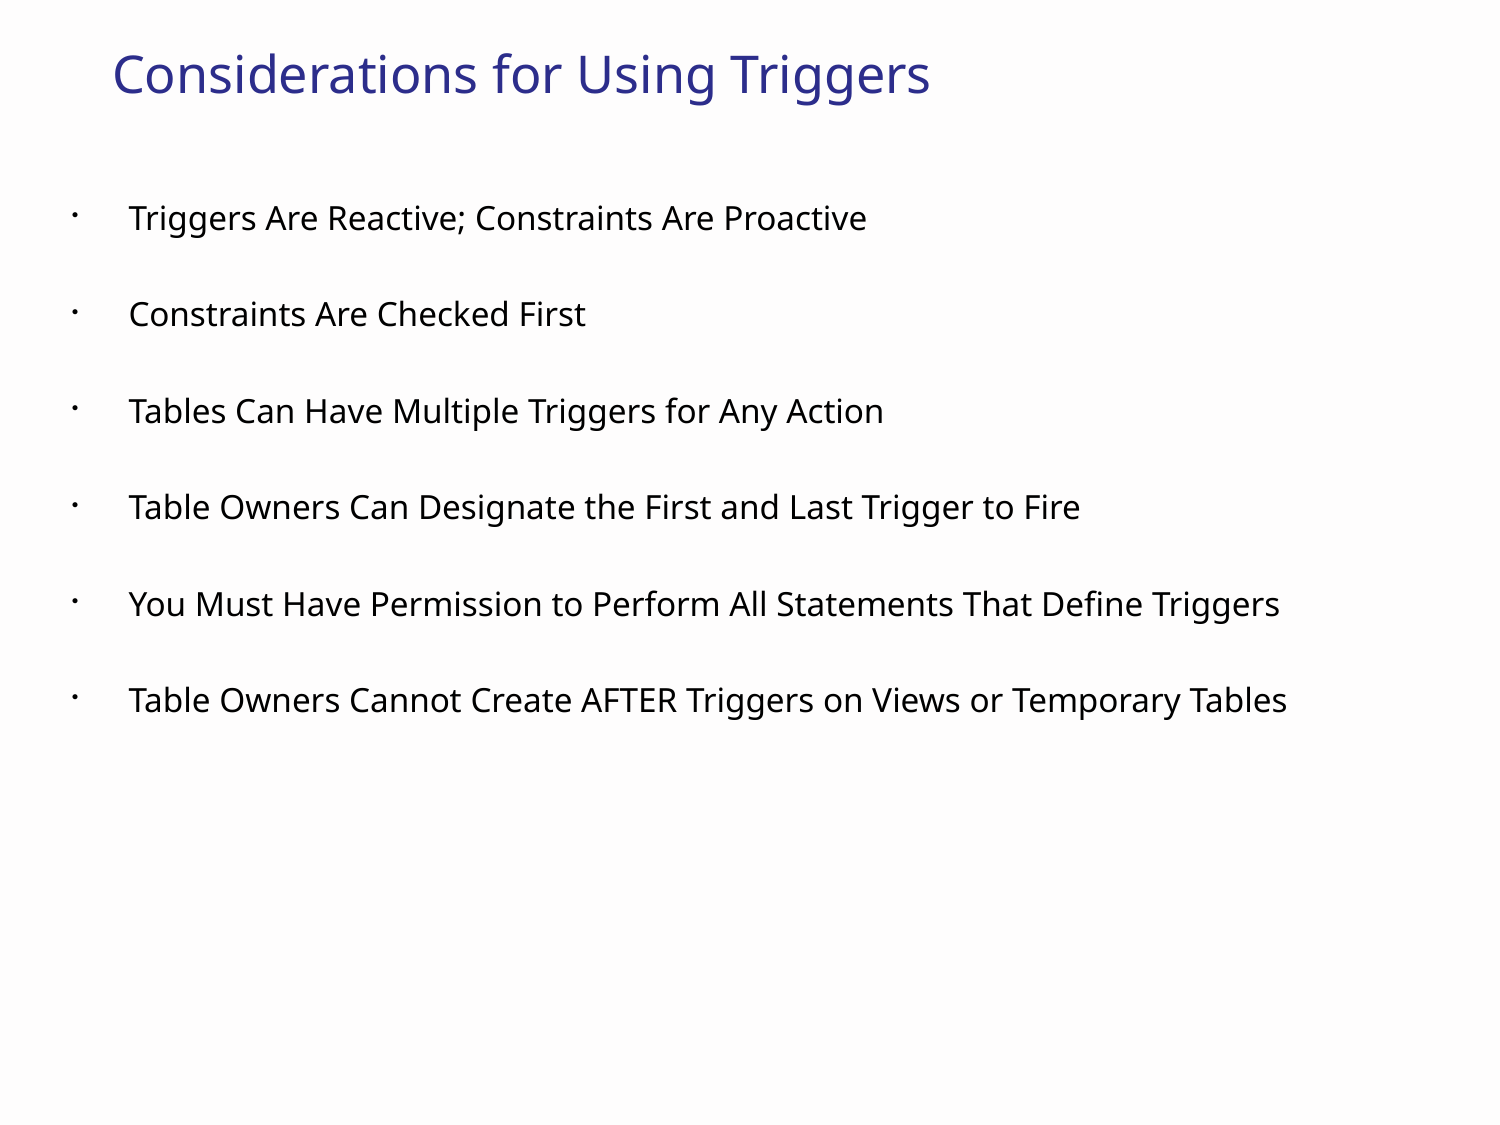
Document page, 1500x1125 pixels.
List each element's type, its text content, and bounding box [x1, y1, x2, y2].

title Considerations for Using Triggers [111, 40, 1045, 105]
list Triggers Are Reactive; Constraints Are Proactive Constraints Are Checked First Tables Can Have Multiple Triggers for Any Action Table Owners Can Designate the First and Last Trigger to Fire You Must Have Permission to Perform All Statements That Define Triggers Table Owners Cannot Create AFTER Triggers on Views or Temporary Tables [72, 196, 1423, 940]
text_box [0, 0, 1241, 150]
